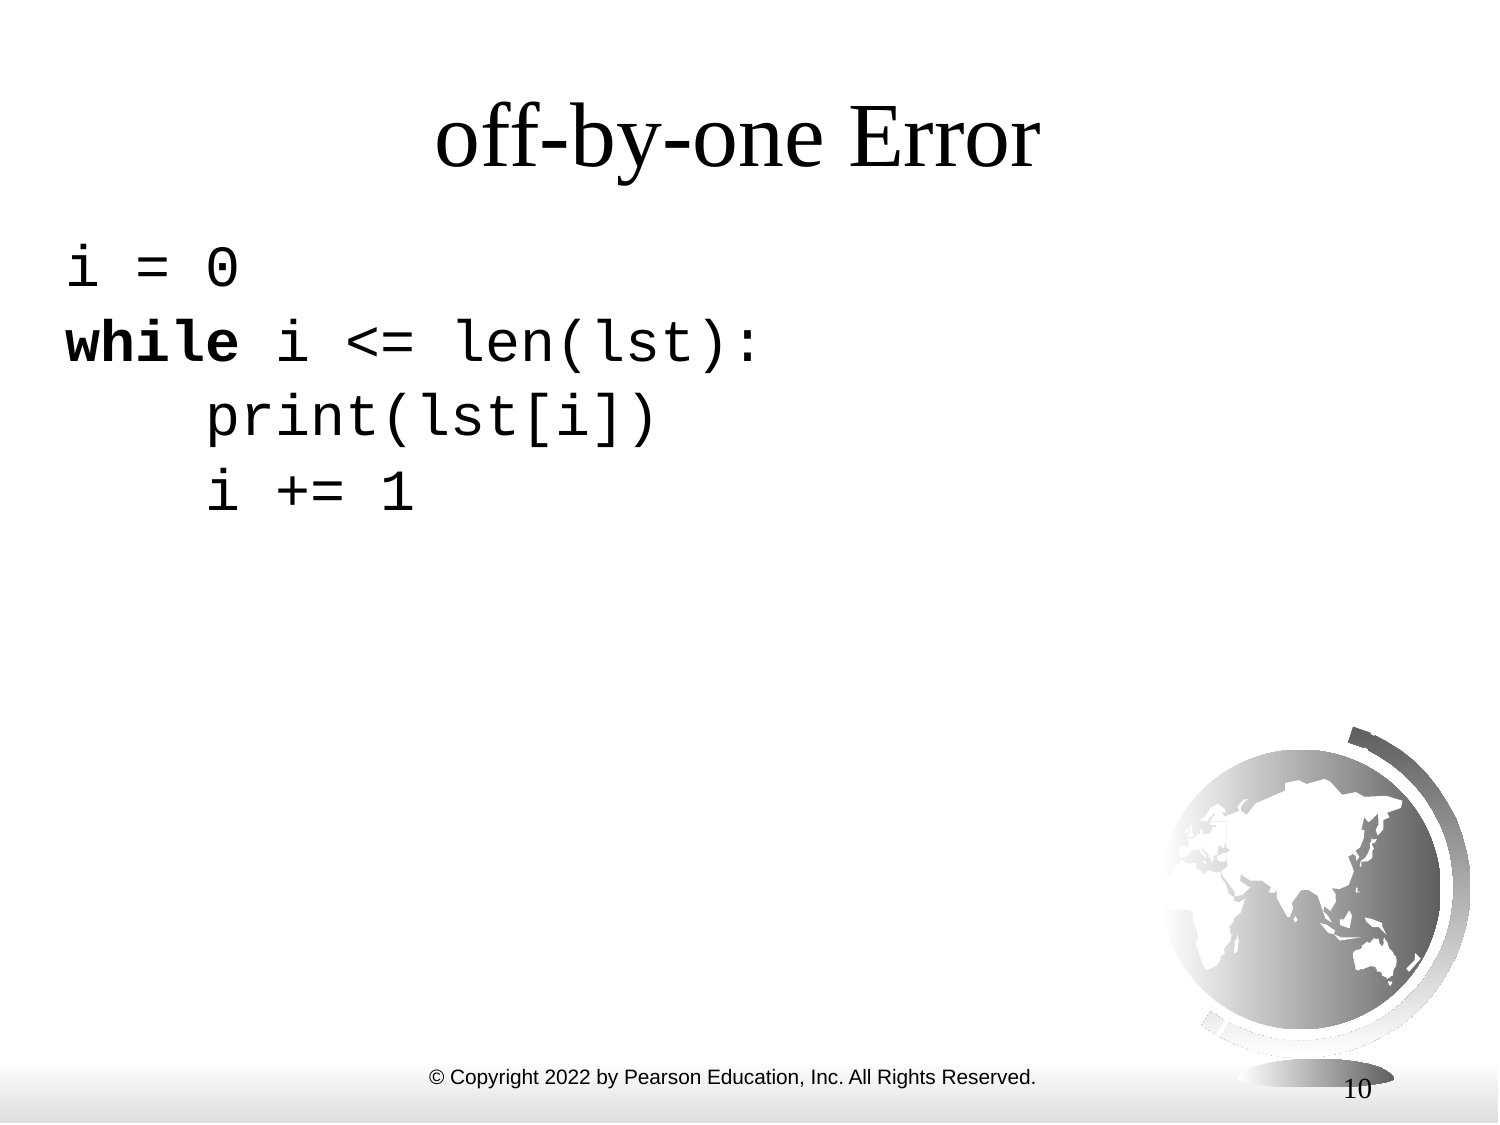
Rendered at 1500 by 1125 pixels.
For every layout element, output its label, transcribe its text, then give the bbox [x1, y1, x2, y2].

title off-by-one Error [112, 75, 1388, 185]
list i = 0 while i <= len(lst): print(lst[i]) i += 1 [50, 228, 1393, 557]
slide_number 10 [1074, 1049, 1388, 1125]
